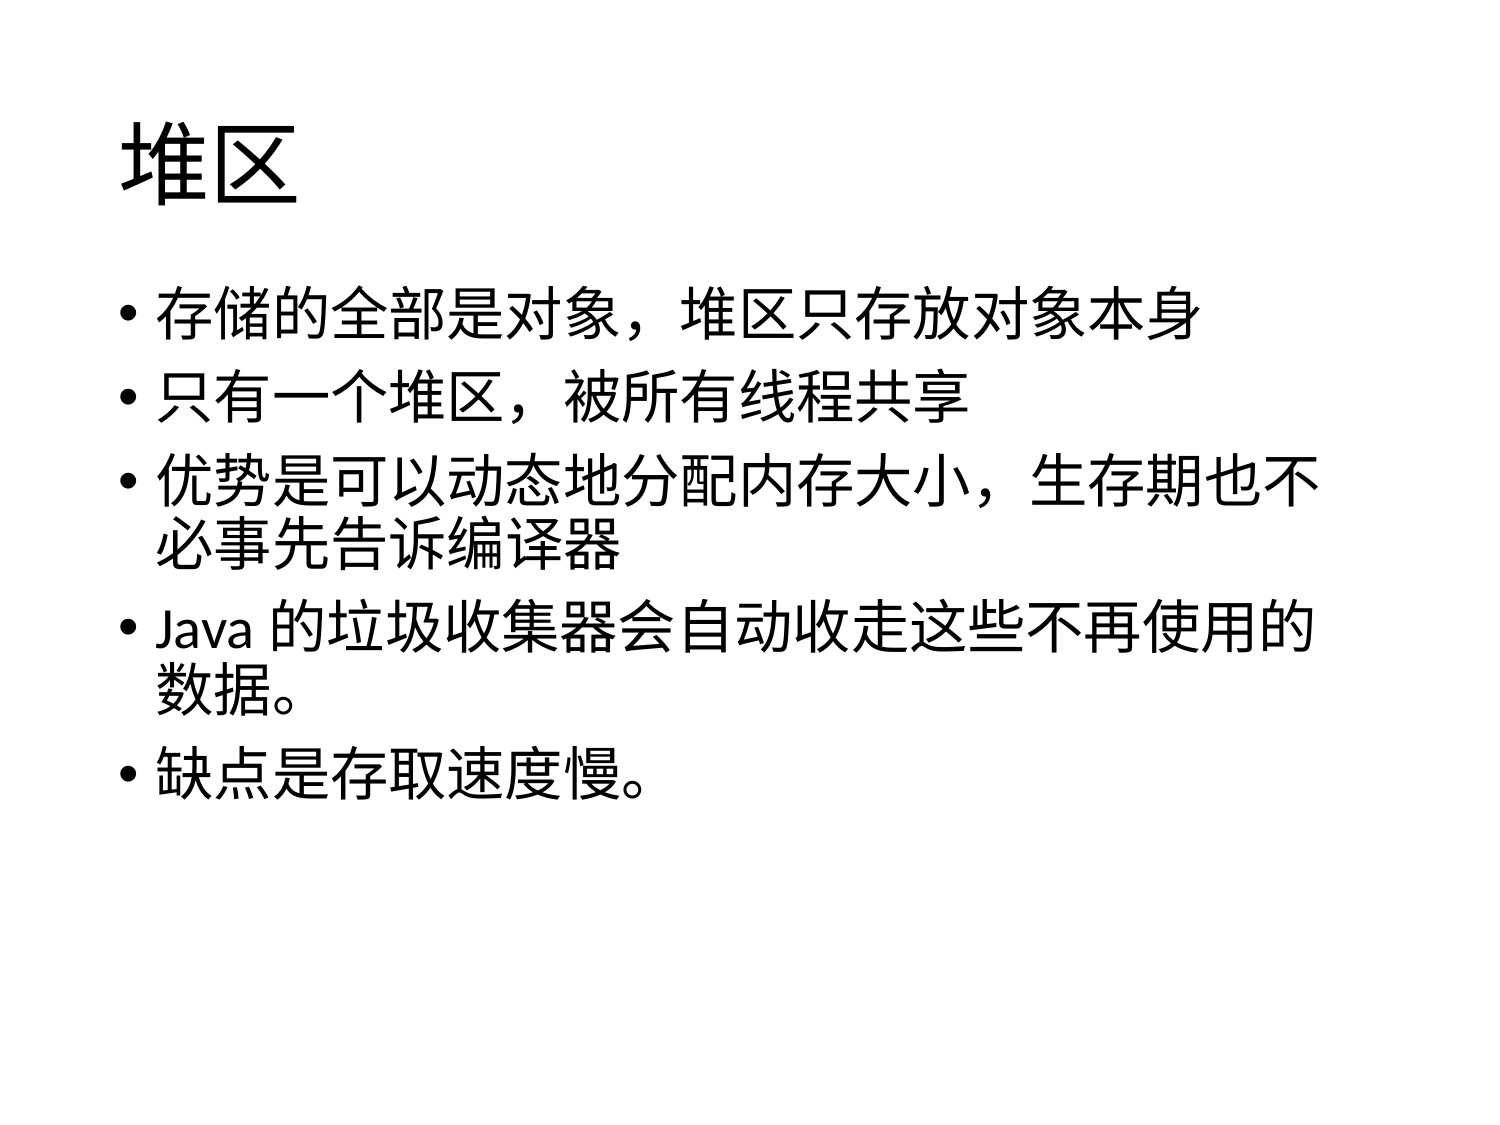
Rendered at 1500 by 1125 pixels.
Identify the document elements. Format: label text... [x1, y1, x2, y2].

title 堆区 [103, 59, 1397, 278]
list 存储的全部是对象，堆区只存放对象本身 只有一个堆区，被所有线程共享 优势是可以动态地分配内存大小，生存期也不必事先告诉编译器 Java的垃圾收集器会自动收走这些不再使用的数据。 缺点是存取速度慢。 [103, 277, 1357, 877]
